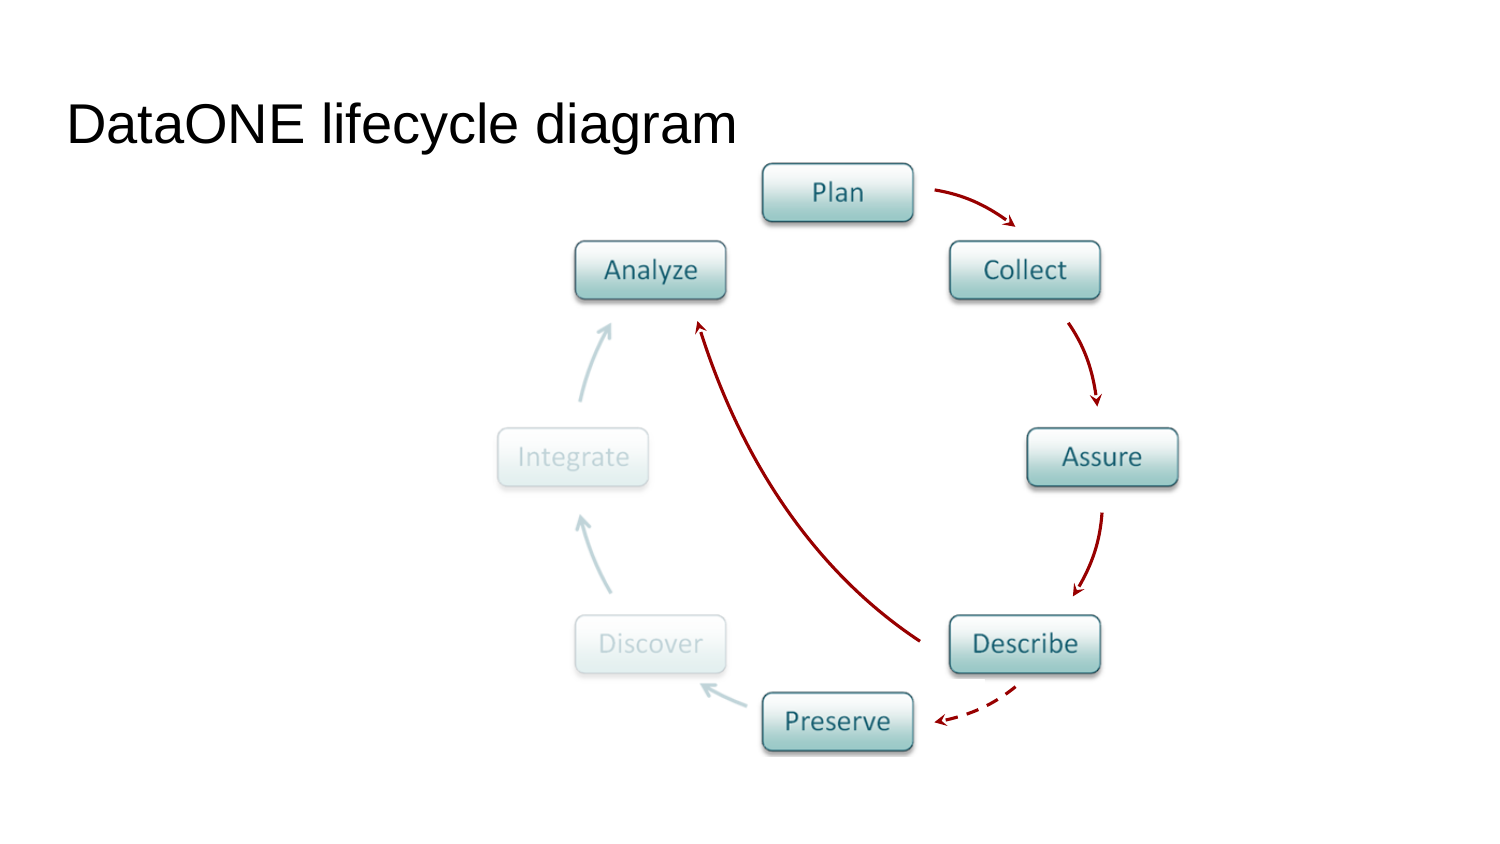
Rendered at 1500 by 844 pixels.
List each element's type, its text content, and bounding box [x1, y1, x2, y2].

title DataONE lifecycle diagram [50, 72, 1450, 168]
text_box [492, 161, 1183, 757]
